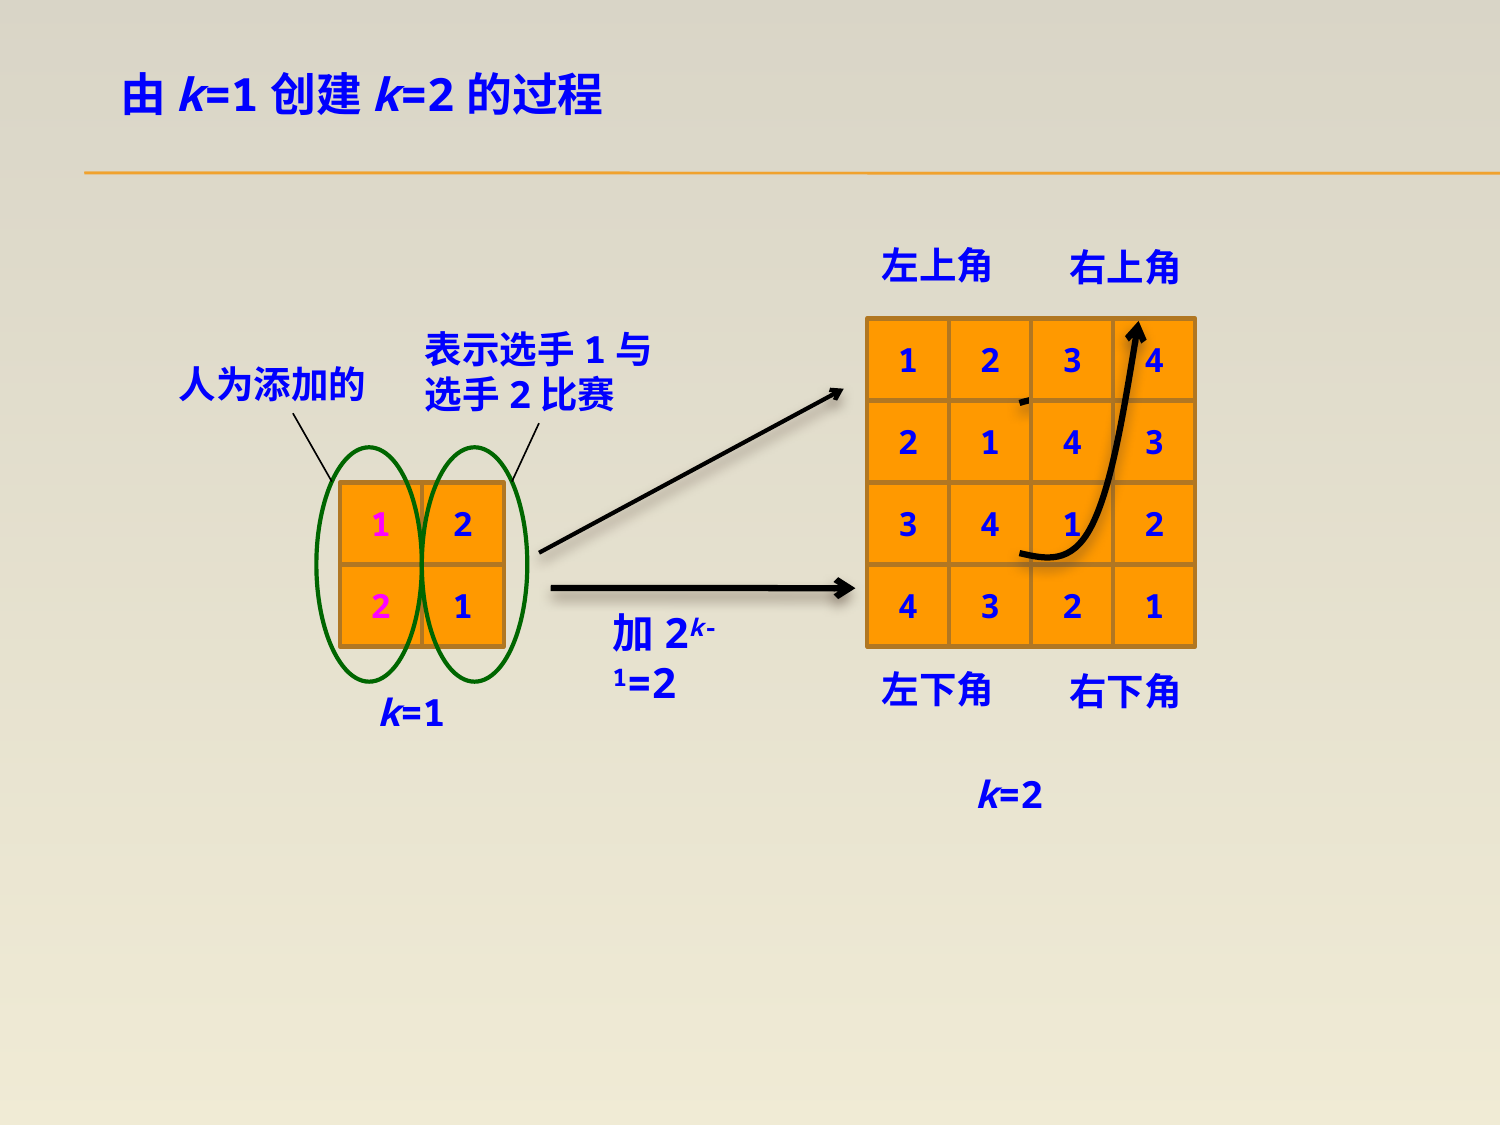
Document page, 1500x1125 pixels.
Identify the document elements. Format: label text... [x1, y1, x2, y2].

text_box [866, 318, 1028, 482]
text_box k=1 [363, 700, 469, 742]
text_box 左上角 [867, 234, 1032, 295]
text_box 右上角 [1054, 236, 1219, 296]
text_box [678, 388, 844, 553]
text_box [1030, 482, 1196, 647]
text_box 由k=1创建k=2的过程 [105, 58, 633, 129]
text_box 左下角 [867, 663, 1032, 718]
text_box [1030, 318, 1196, 482]
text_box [409, 318, 669, 682]
text_box 加2k-1=2 [597, 605, 797, 715]
text_box 右下角 [1054, 660, 1219, 720]
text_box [163, 353, 399, 682]
text_box k=2 [960, 763, 1067, 824]
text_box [866, 482, 1020, 647]
